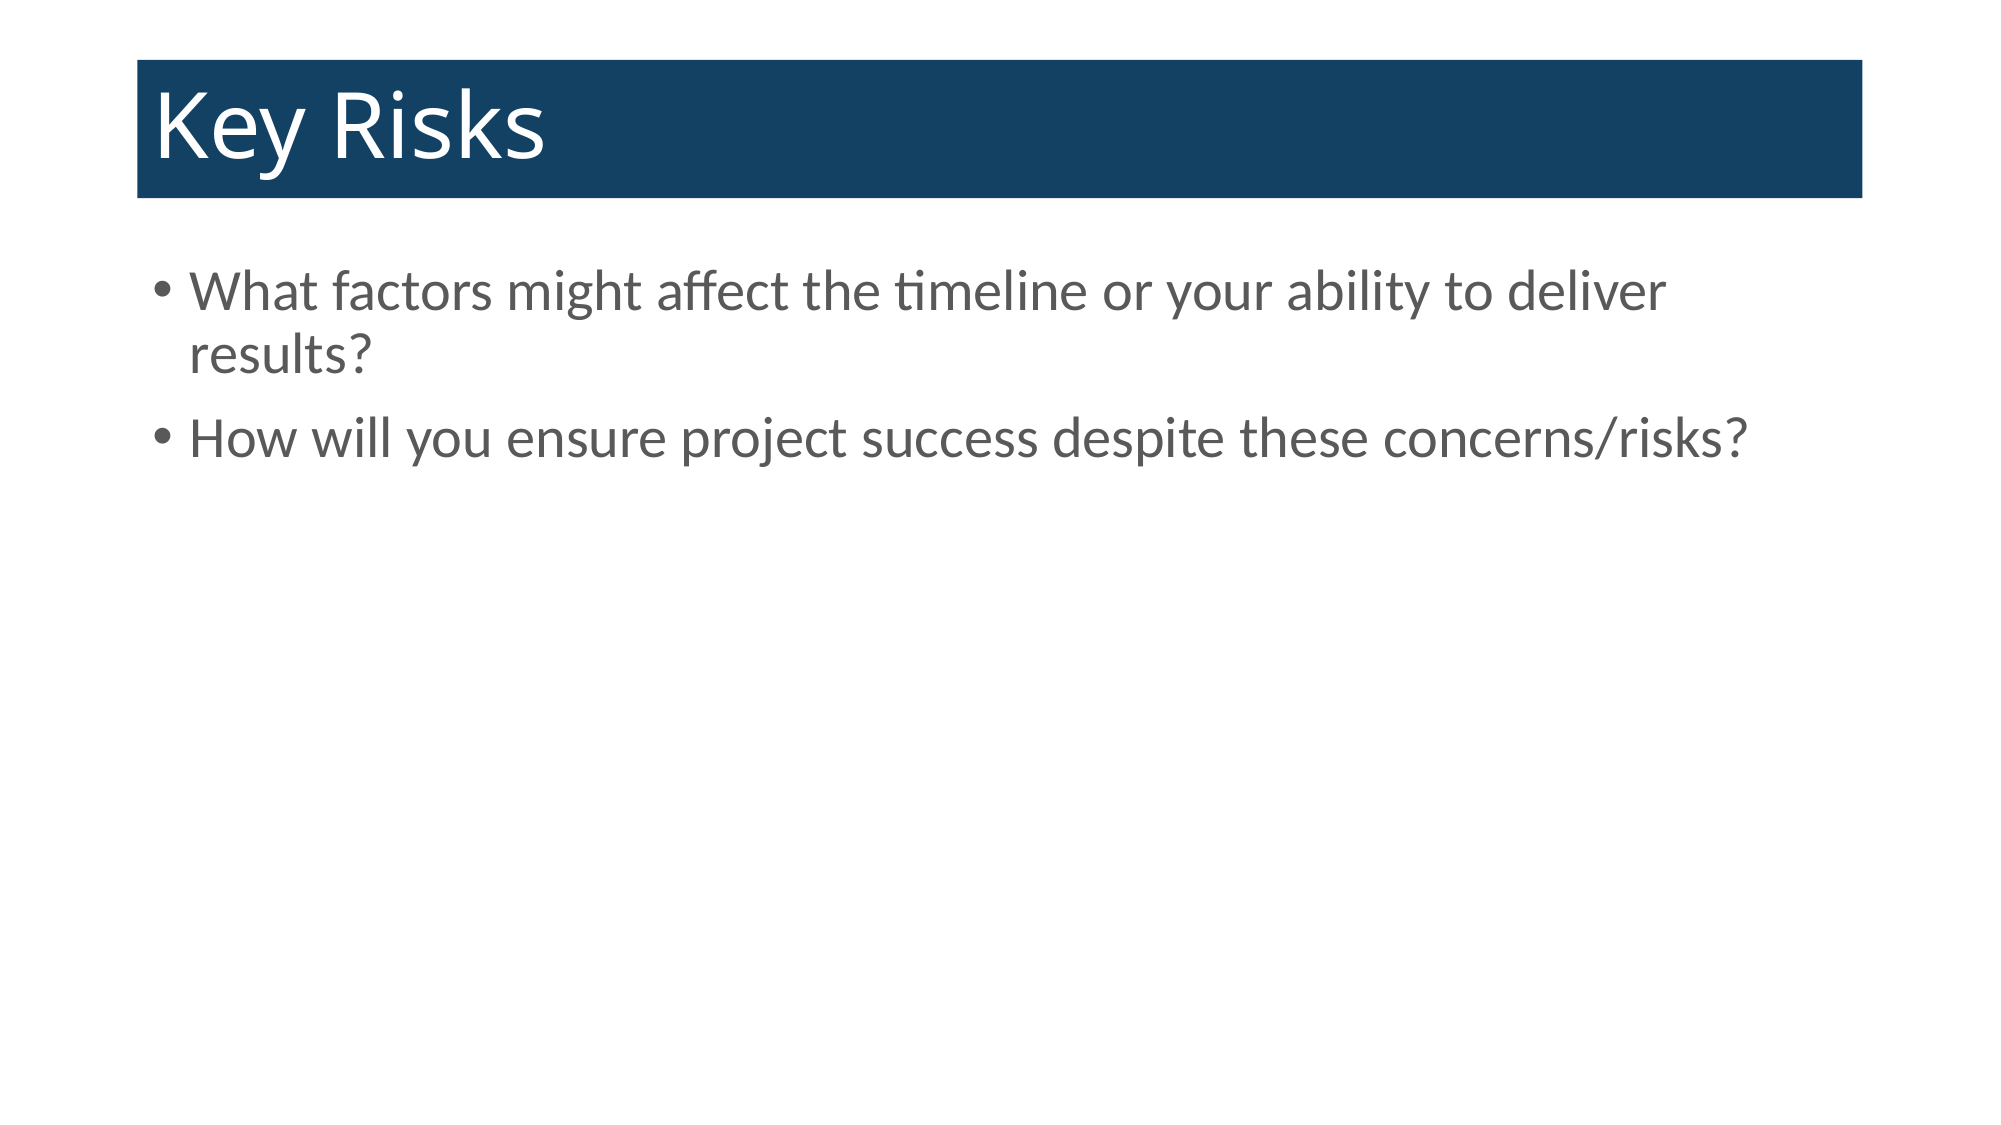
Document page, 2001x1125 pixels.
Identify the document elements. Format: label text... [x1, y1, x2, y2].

title Key Risks [137, 59, 1863, 199]
list What factors might affect the timeline or your ability to deliver results? How will you ensure project success despite these concerns/risks? [137, 252, 1863, 930]
